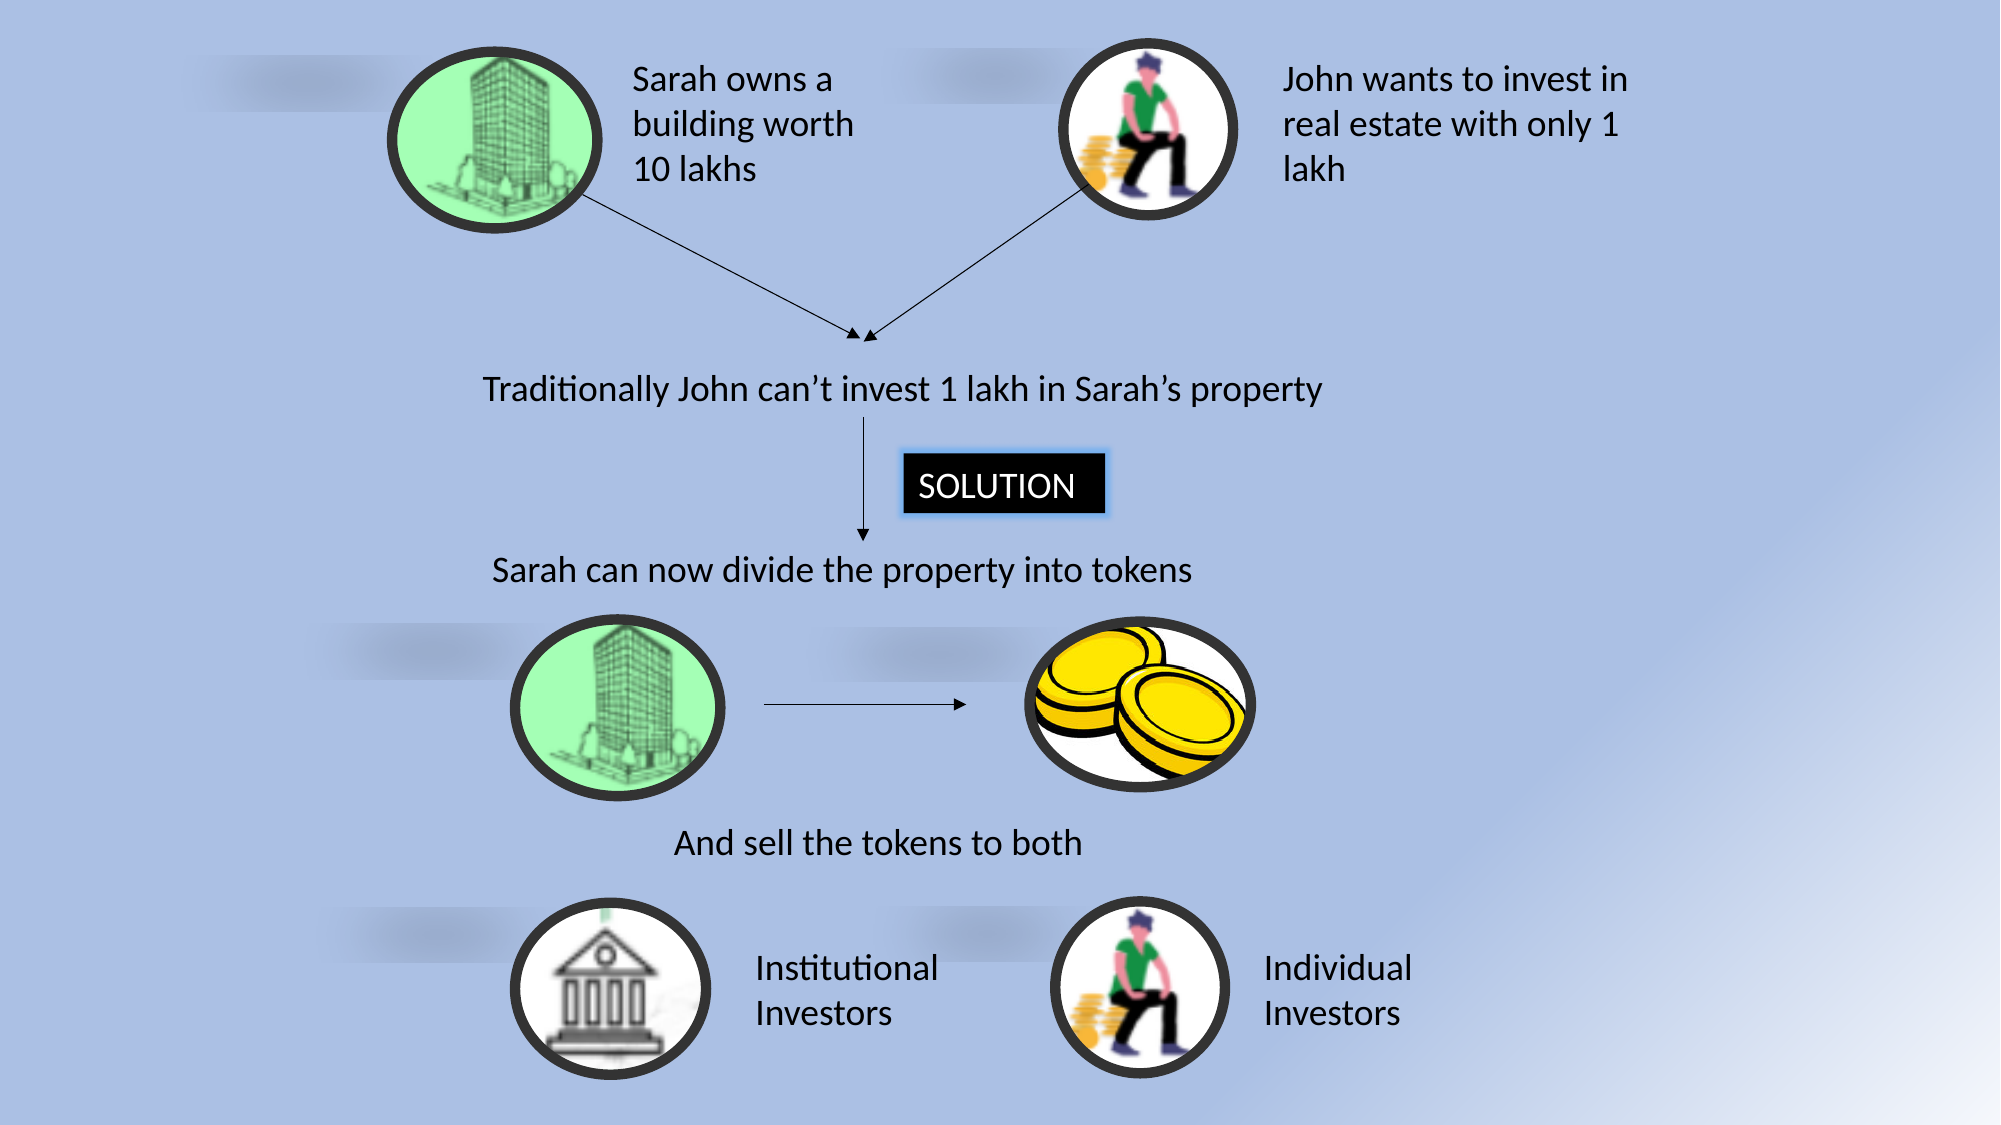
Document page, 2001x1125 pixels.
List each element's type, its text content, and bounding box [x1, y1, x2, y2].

text_box Traditionally John can’t invest 1 lakh in Sarah’s property [467, 355, 1395, 417]
text_box And sell the tokens to both [659, 810, 1110, 871]
text_box SOLUTION [903, 453, 1106, 514]
picture [1029, 621, 1251, 788]
picture [514, 902, 707, 1075]
picture [1063, 43, 1234, 216]
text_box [582, 194, 861, 339]
text_box Institutional Investors [740, 935, 963, 1041]
picture [514, 619, 721, 797]
picture [392, 51, 598, 229]
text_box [863, 184, 1089, 342]
text_box John wants to invest in real estate with only 1 lakh [1268, 46, 1685, 197]
text_box Individual Investors [1248, 935, 1497, 1041]
text_box Sarah owns a building worth 10 lakhs [617, 46, 904, 197]
text_box Sarah can now divide the property into tokens [408, 537, 1322, 599]
picture [1055, 901, 1225, 1074]
